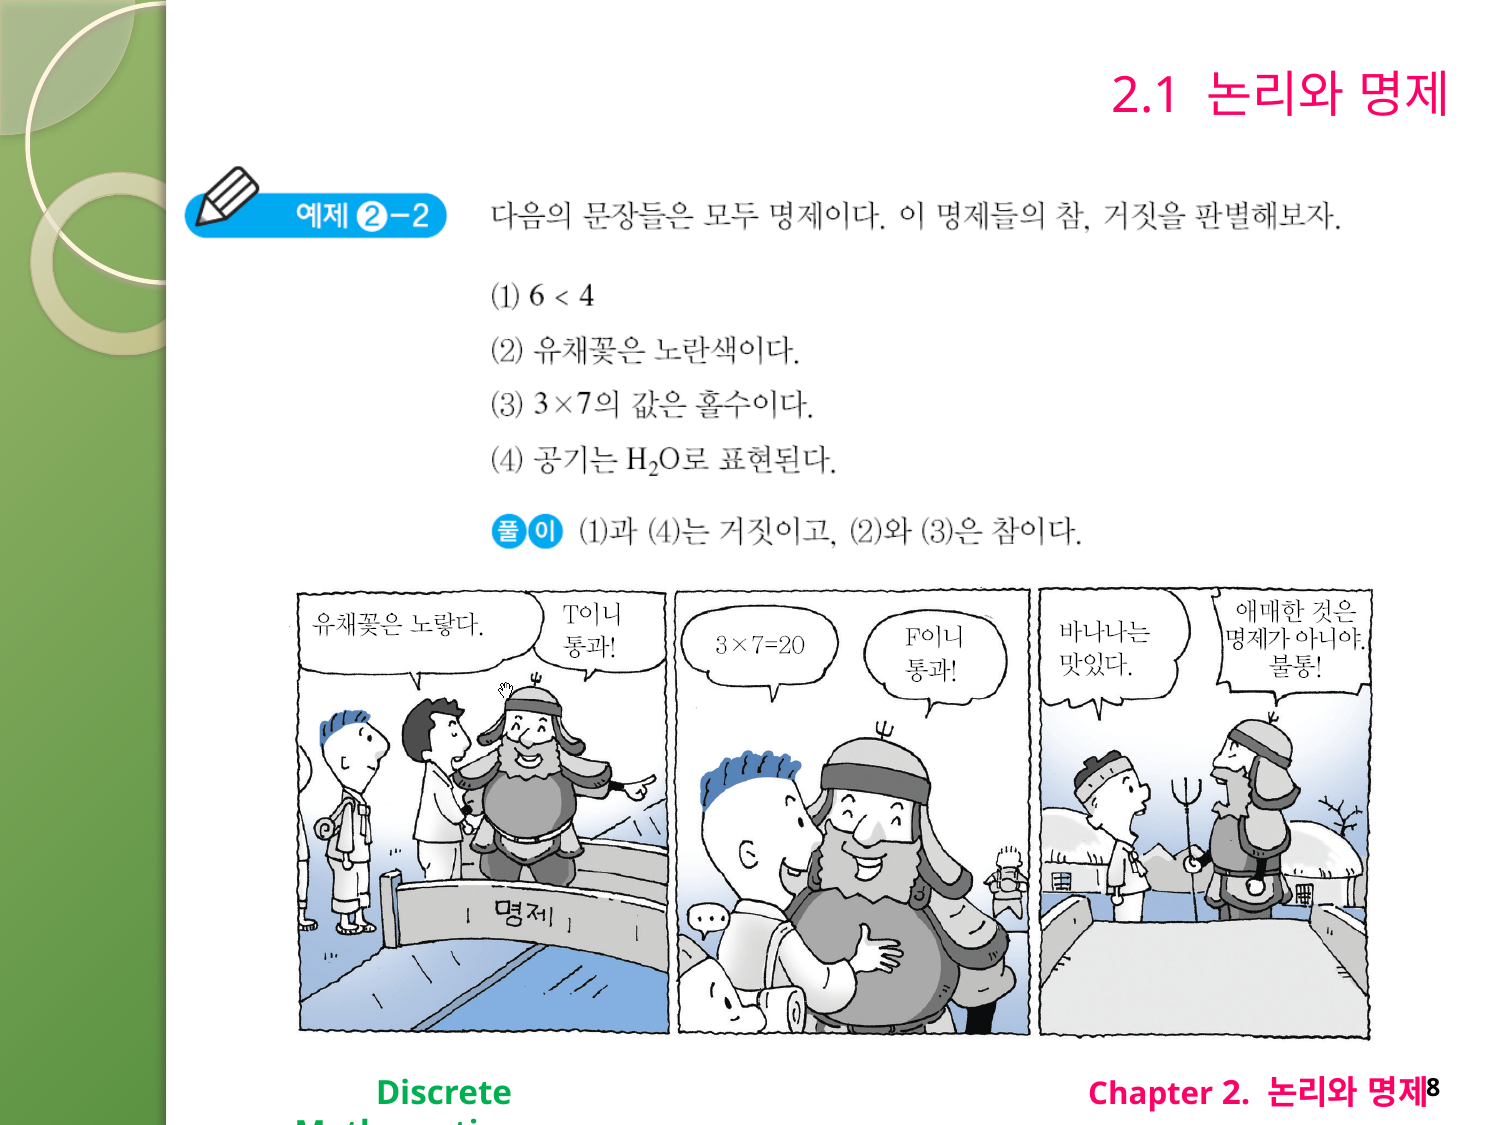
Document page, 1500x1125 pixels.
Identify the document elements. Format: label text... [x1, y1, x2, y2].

picture [171, 148, 1480, 575]
text_box Discrete Mathematics [172, 1063, 528, 1125]
title 2.1 논리와 명제 [235, 45, 1466, 141]
picture [288, 582, 1377, 1048]
text_box Chapter 2. 논리와 명제 [1073, 1063, 1500, 1119]
